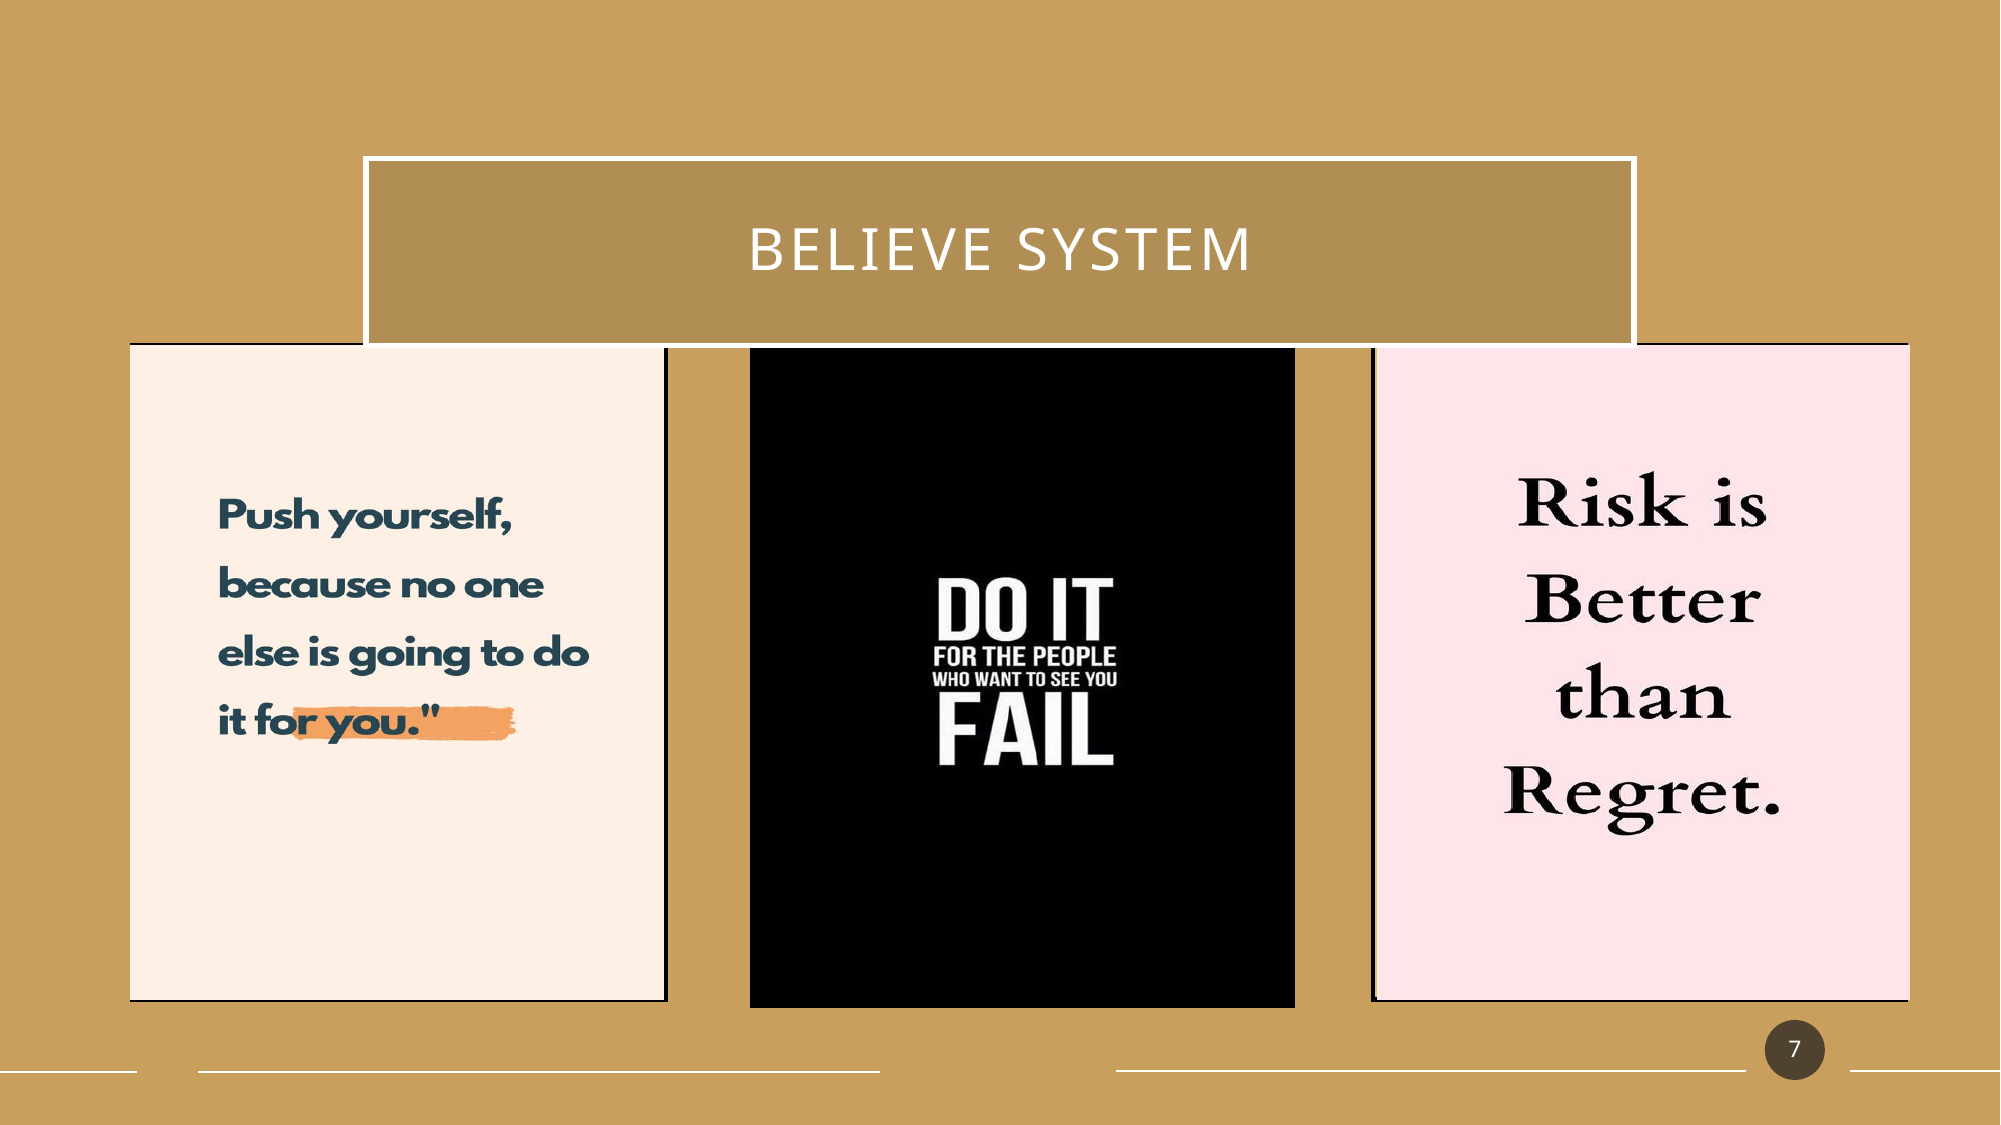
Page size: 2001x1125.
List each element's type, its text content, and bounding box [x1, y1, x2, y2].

slide_number 7 [1764, 1019, 1825, 1080]
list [750, 345, 1295, 1008]
picture [1377, 345, 1910, 1000]
title Believe system [363, 156, 1637, 348]
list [130, 345, 664, 1000]
